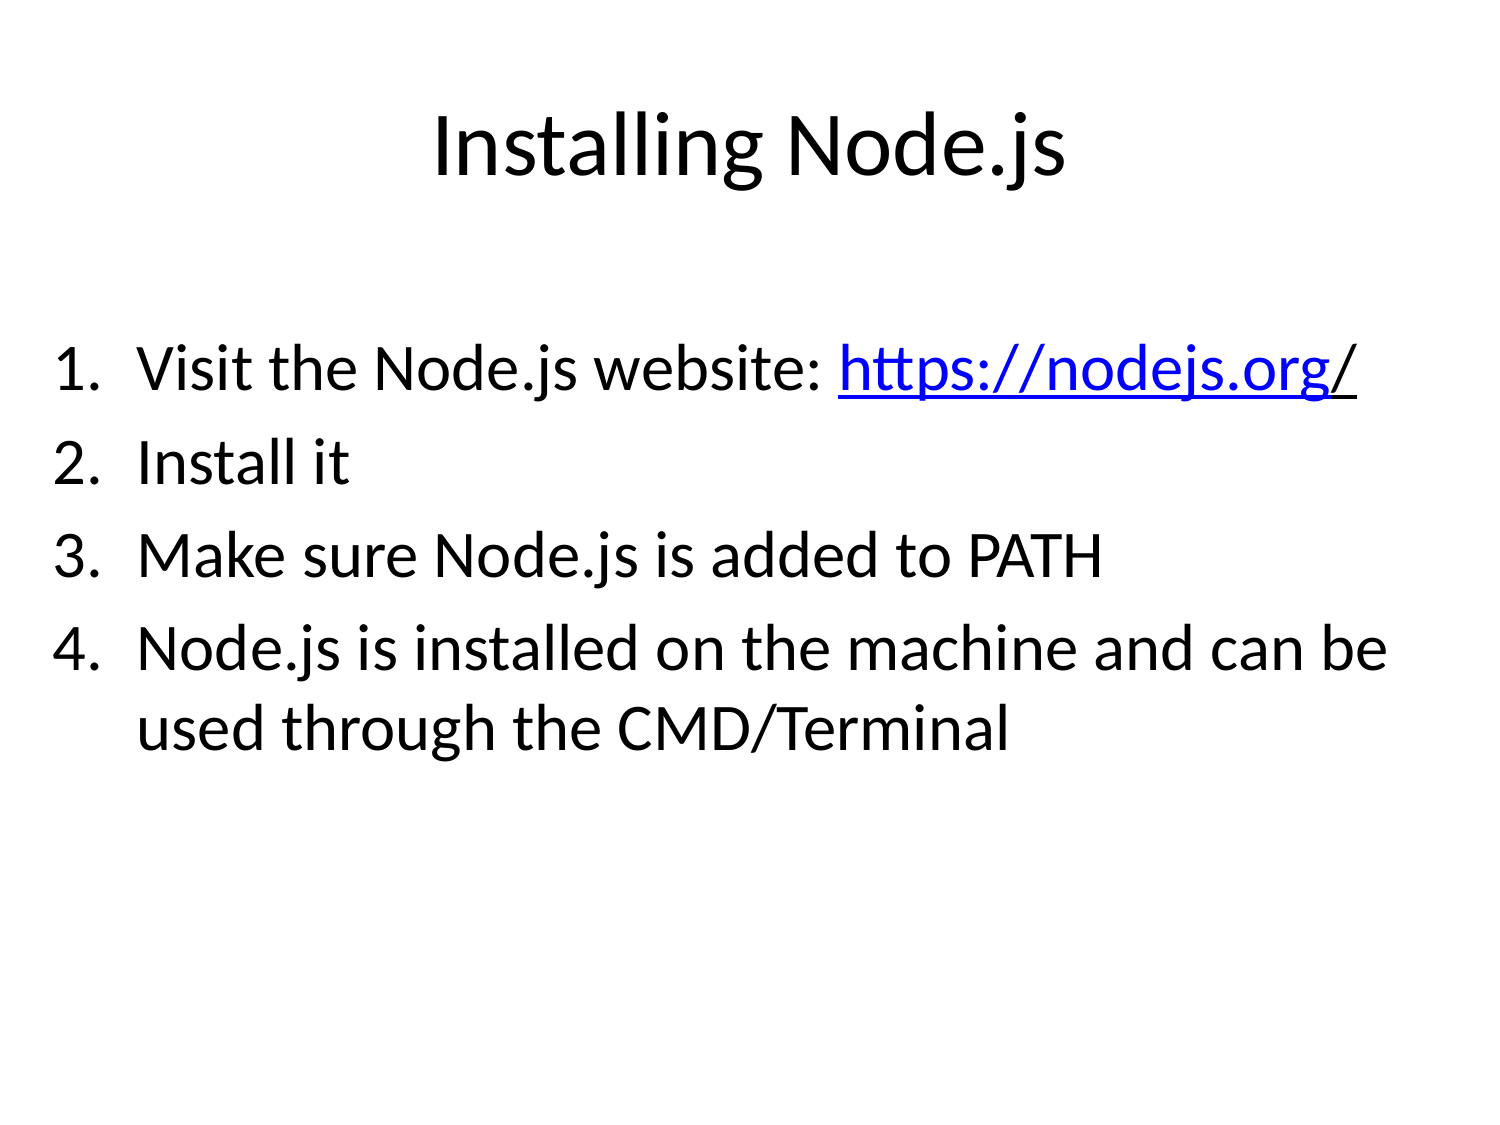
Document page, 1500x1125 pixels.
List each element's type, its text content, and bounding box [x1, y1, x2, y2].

list Visit the Node.js website: https://nodejs.org/ Install it Make sure Node.js is added to PATH Node.js is installed on the machine and can be used through the CMD/Terminal [37, 316, 1463, 970]
title Installing Node.js [75, 45, 1425, 233]
